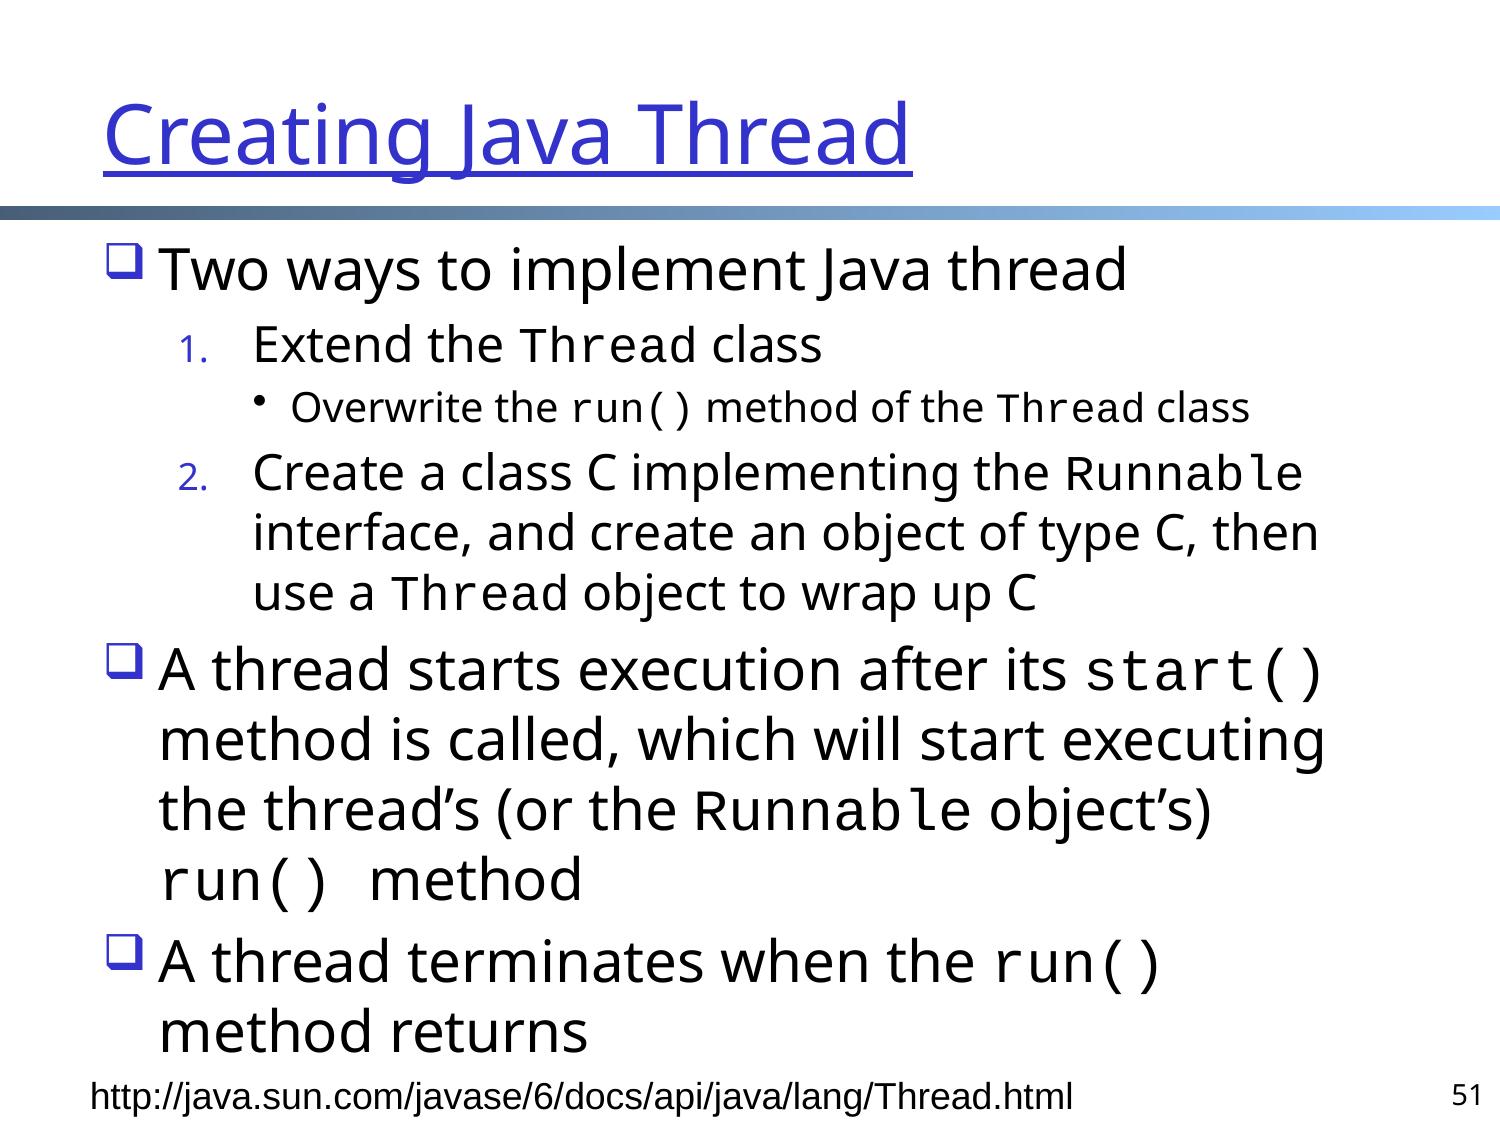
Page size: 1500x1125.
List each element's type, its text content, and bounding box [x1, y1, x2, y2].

text_box http://java.sun.com/javase/6/docs/api/java/lang/Thread.html [74, 1064, 1425, 1124]
list Two ways to implement Java thread Extend the Thread class Overwrite the run() method of the Thread class Create a class C implementing the Runnable interface, and create an object of type C, then use a Thread object to wrap up C A thread starts execution after its start() method is called, which will start executing the thread’s (or the Runnable object’s) run() method A thread terminates when the run() method returns [87, 224, 1363, 988]
slide_number 51 [1424, 1068, 1500, 1125]
title Creating Java Thread [87, 37, 1363, 224]
